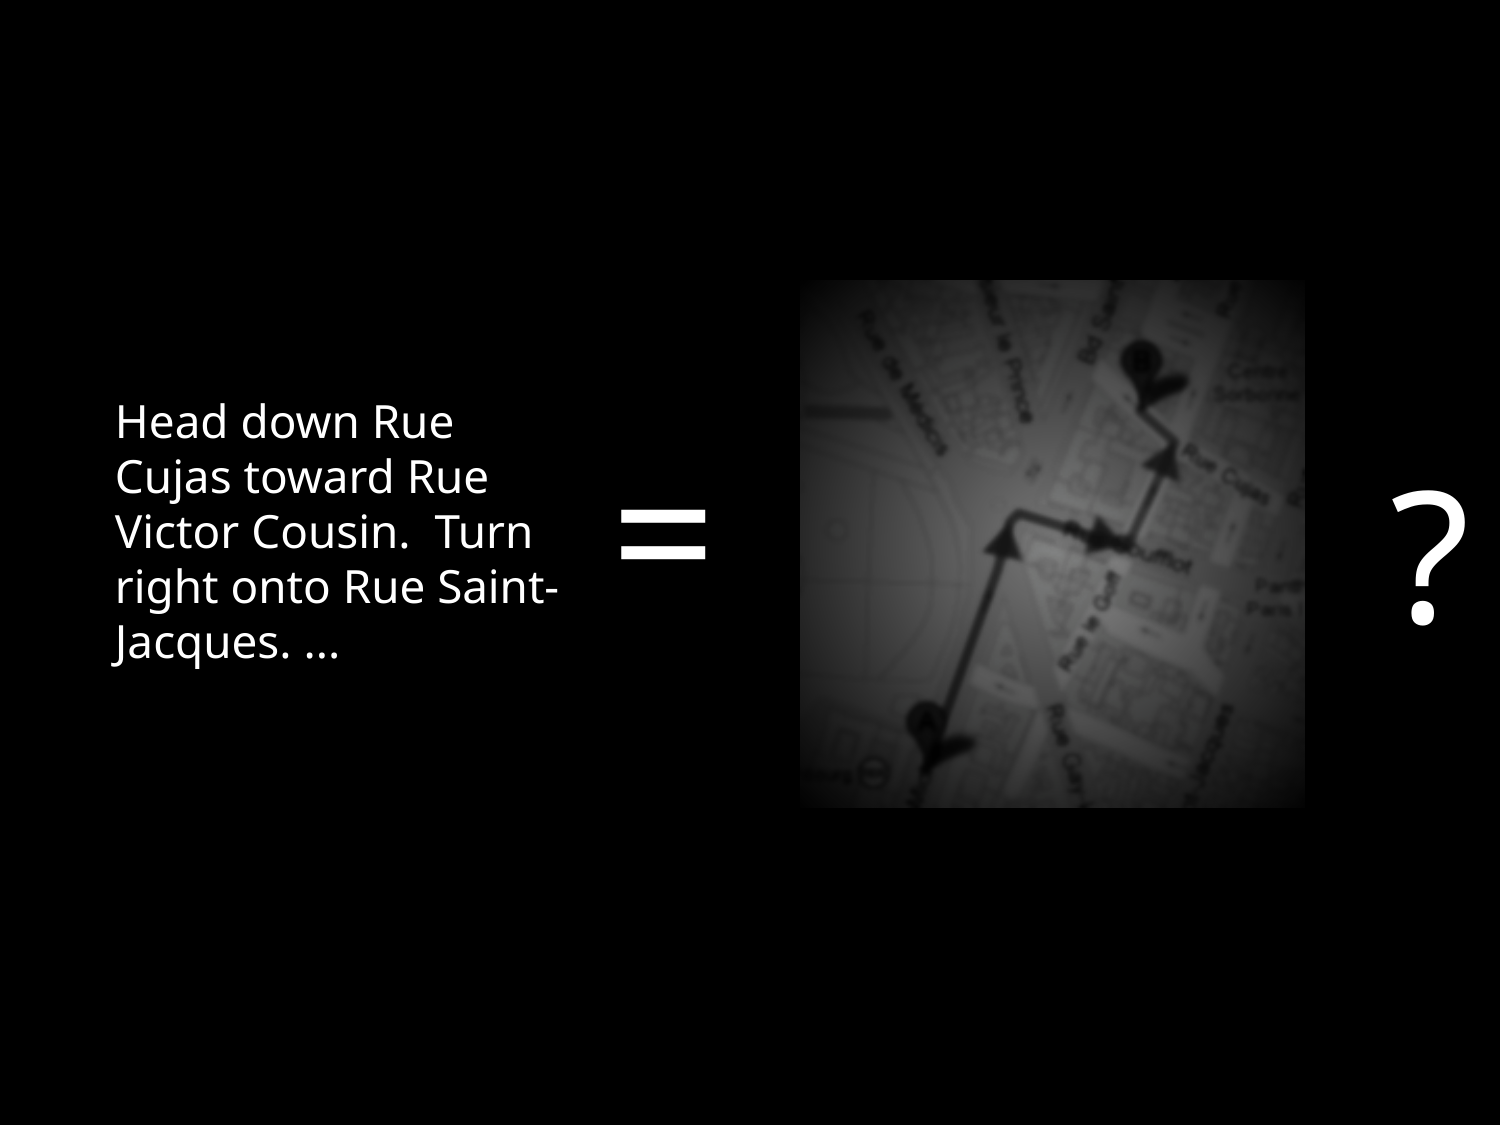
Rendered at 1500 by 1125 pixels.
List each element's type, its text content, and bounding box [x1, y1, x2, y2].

text_box Head down Rue Cujas toward Rue Victor Cousin. Turn right onto Rue Saint-Jacques. ... [100, 385, 591, 675]
text_box = [596, 408, 791, 644]
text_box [796, 278, 1313, 811]
text_box ? [1375, 432, 1500, 668]
